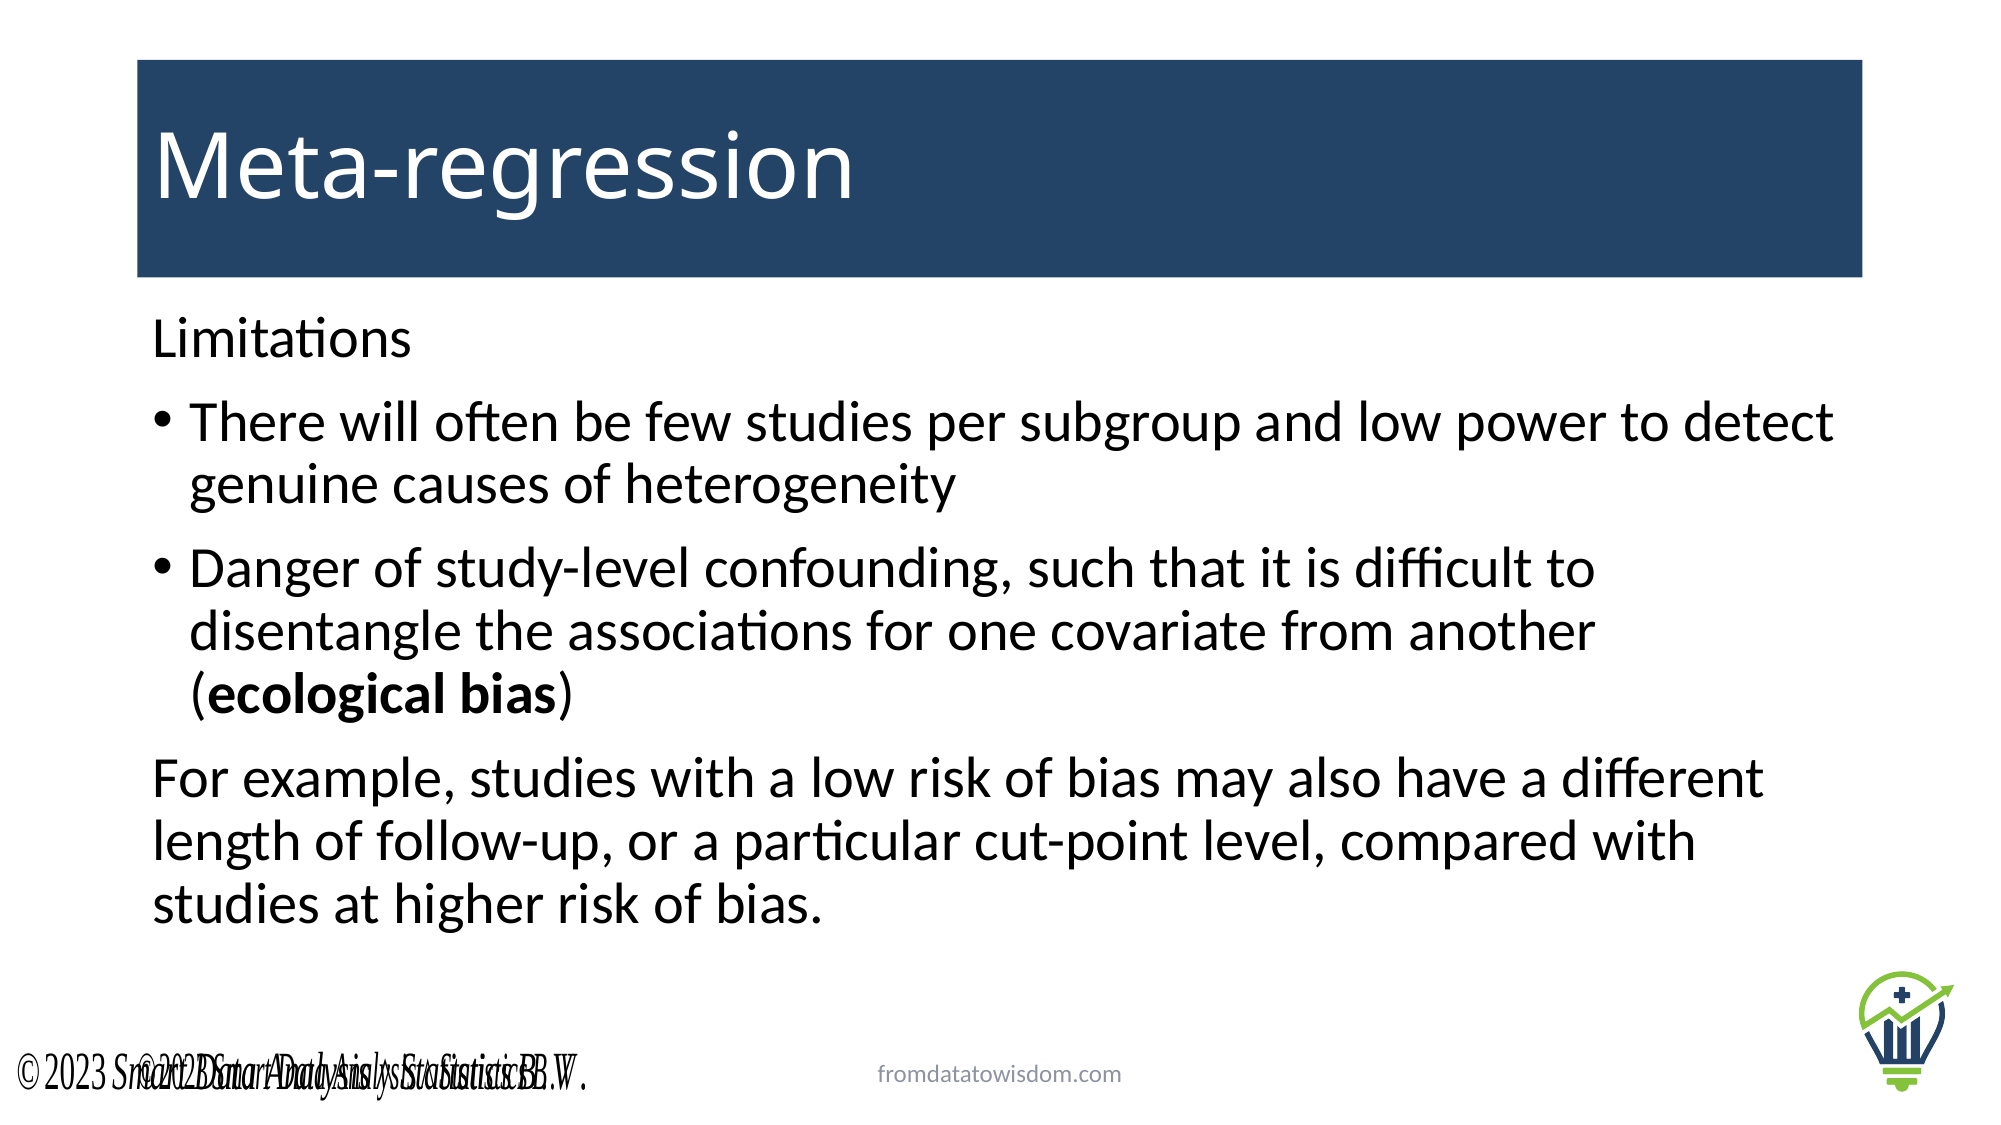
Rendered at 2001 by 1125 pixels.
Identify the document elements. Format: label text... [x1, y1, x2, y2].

footer fromdatatowisdom.com [662, 1042, 1338, 1103]
list Limitations There will often be few studies per subgroup and low power to detect genuine causes of heterogeneity Danger of study-level confounding, such that it is difficult to disentangle the associations for one covariate from another (ecological bias) For example, studies with a low risk of bias may also have a different length of follow-up, or a particular cut-point level, compared with studies at higher risk of bias. [137, 299, 1863, 1014]
picture [1813, 938, 2000, 1125]
title Meta-regression [137, 59, 1863, 278]
